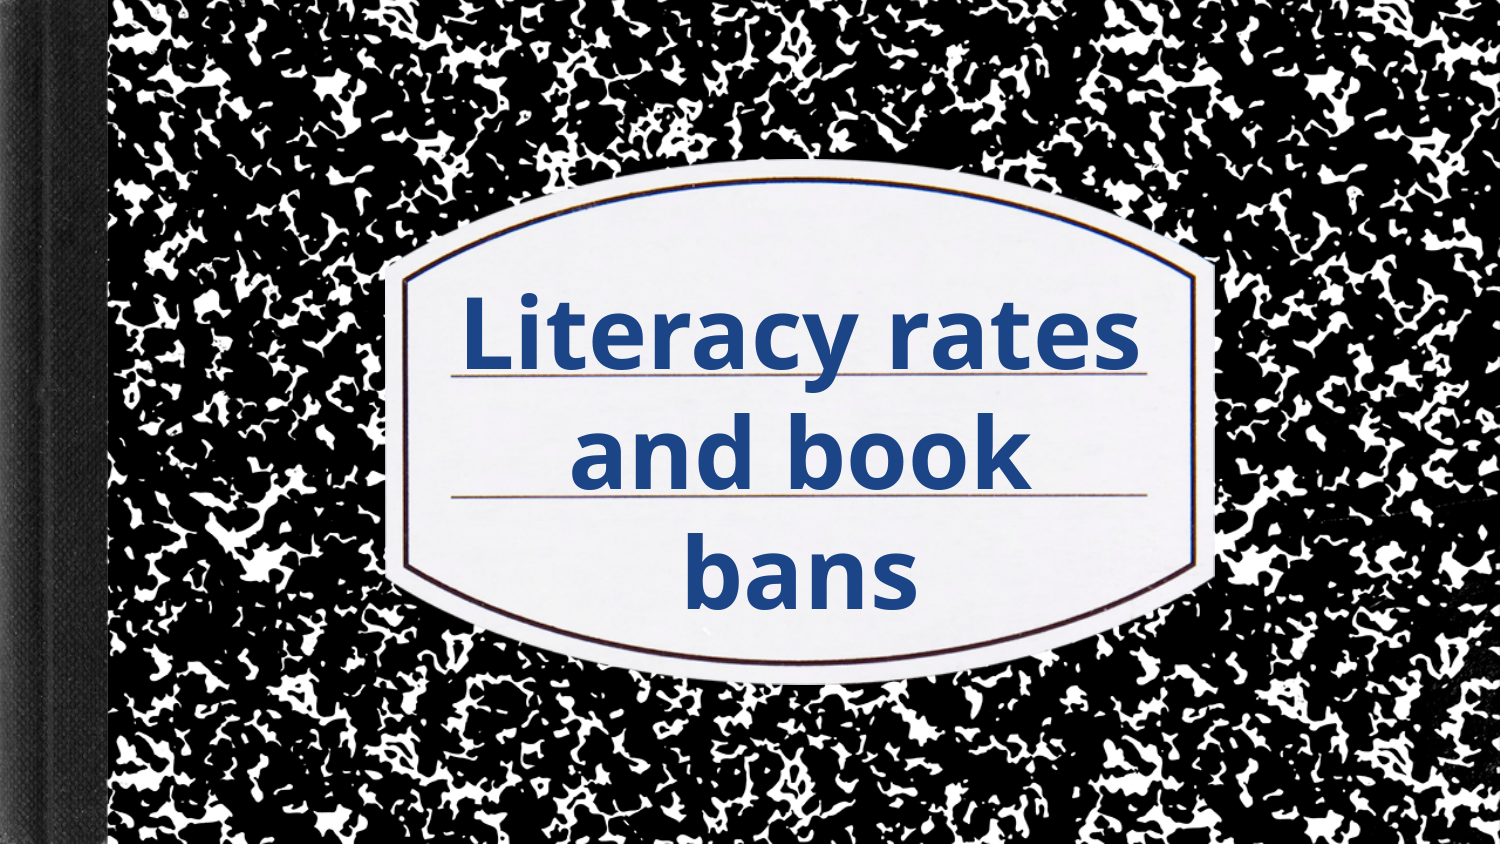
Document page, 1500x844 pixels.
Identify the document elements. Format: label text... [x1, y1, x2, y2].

title Literacy rates and book bans [453, 270, 1148, 505]
picture [0, 0, 1500, 844]
